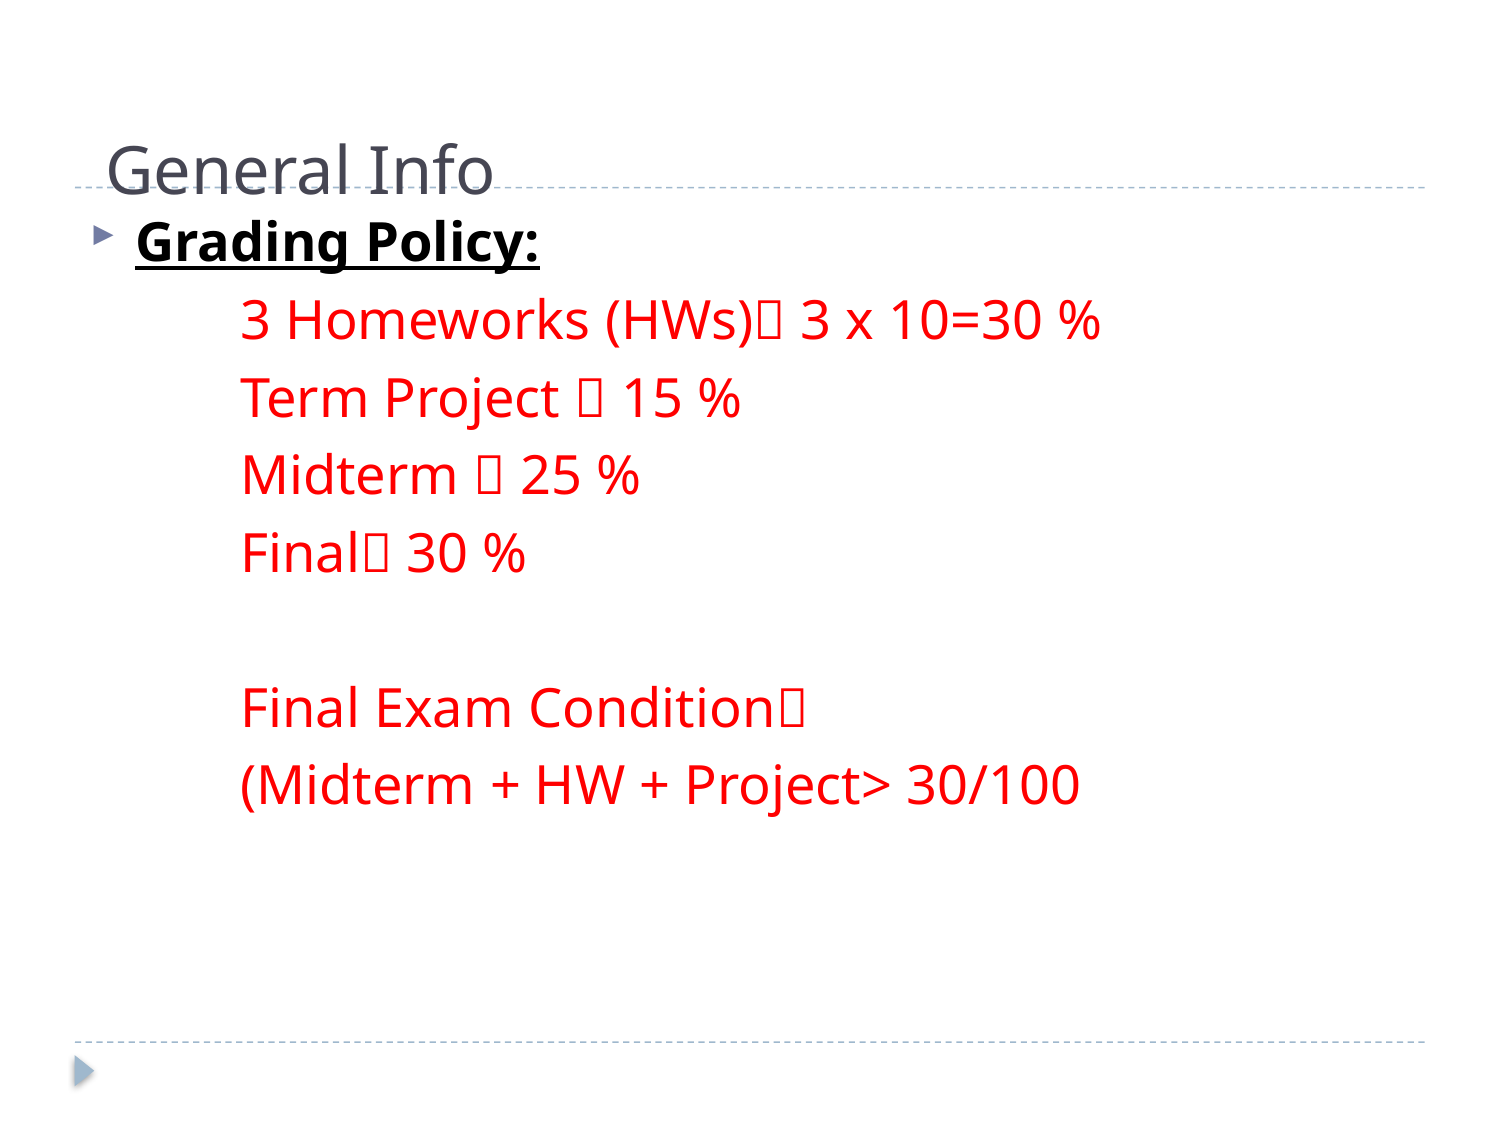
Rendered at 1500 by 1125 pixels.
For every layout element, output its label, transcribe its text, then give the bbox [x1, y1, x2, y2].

list Grading Policy: 3 Homeworks (HWs) 3 x 10=30 % Term Project  15 % Midterm  25 % Final 30 % Final Exam Condition (Midterm + HW + Project> 30/100 [75, 200, 1425, 1035]
title General Info [90, 0, 1410, 200]
